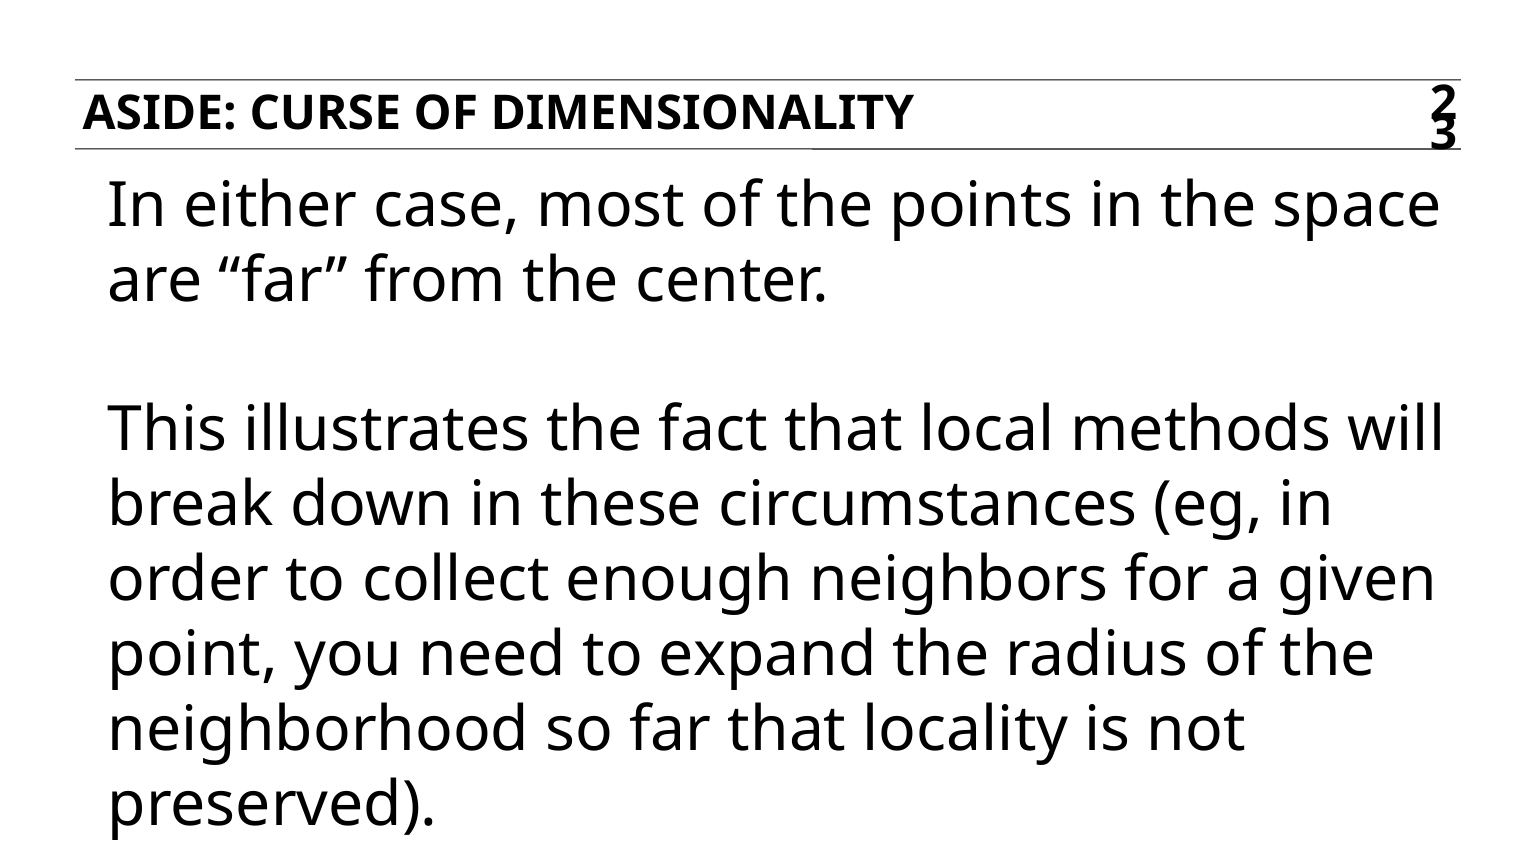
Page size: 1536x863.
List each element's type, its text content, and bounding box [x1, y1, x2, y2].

slide_number 23 [1419, 86, 1461, 138]
text_box In either case, most of the points in the space are “far” from the center. This illustrates the fact that local methods will break down in these circumstances (eg, in order to collect enough neighbors for a given point, you need to expand the radius of the neighborhood so far that locality is not preserved). The bottom line is that high-dimensional spaces can be problematic. [92, 156, 1468, 863]
list aside: Curse of dimensionality [67, 81, 1118, 132]
